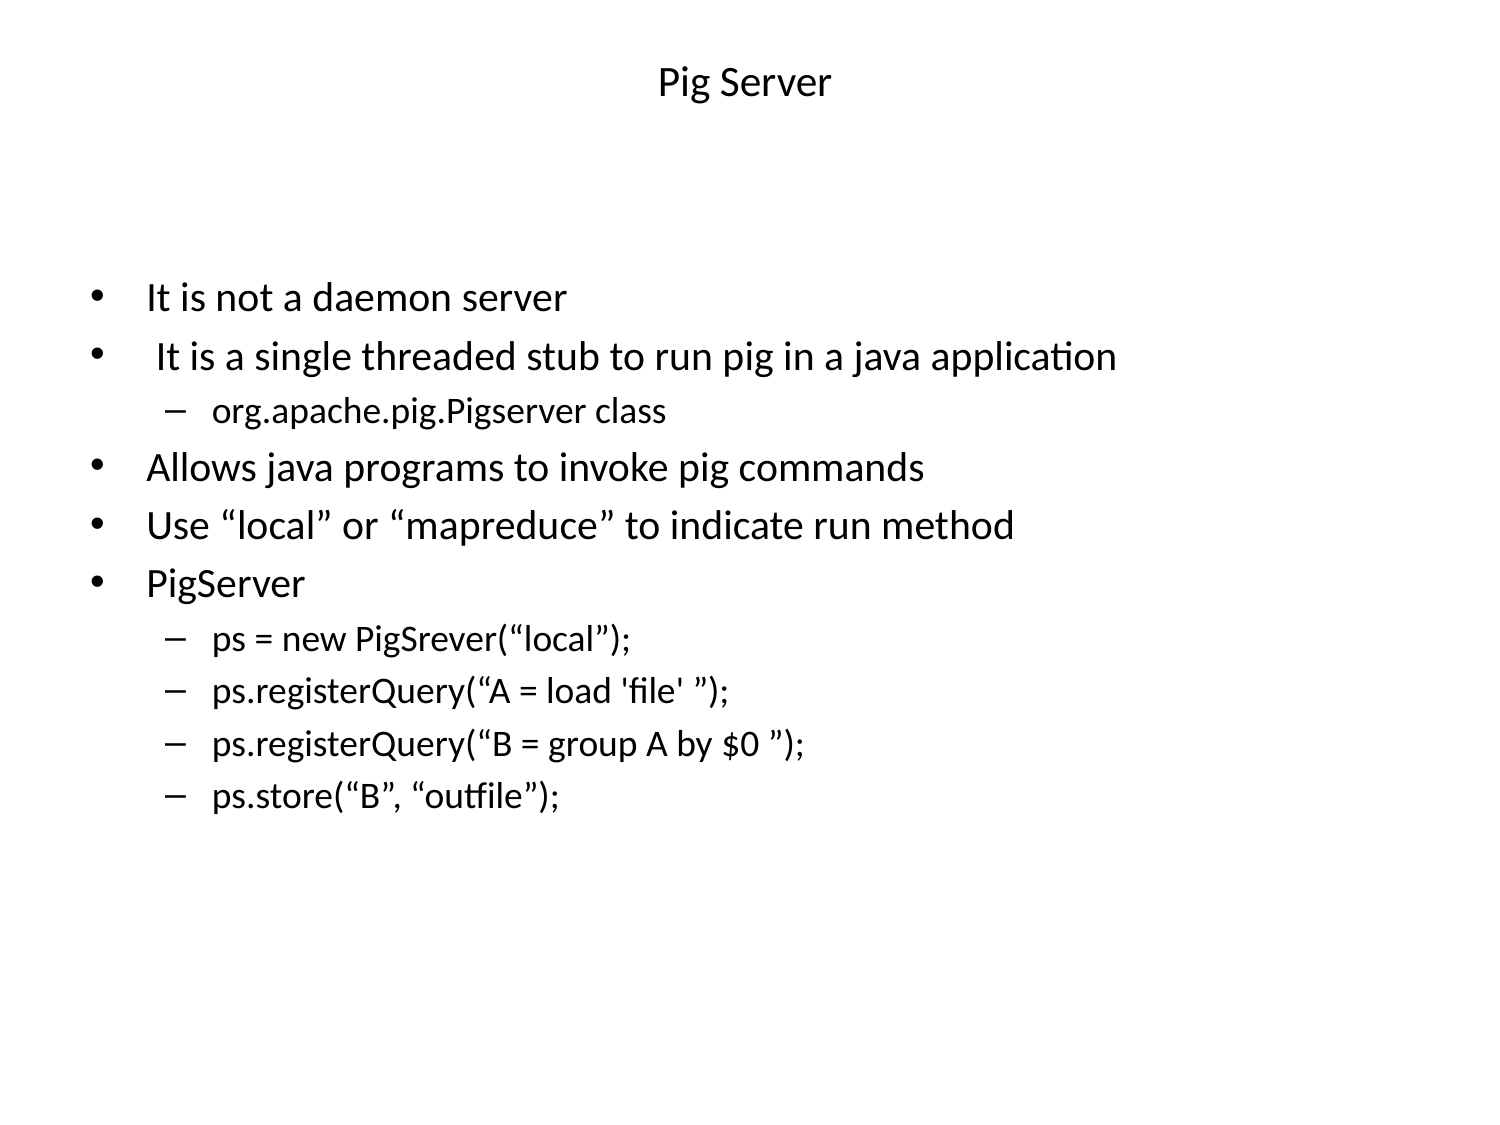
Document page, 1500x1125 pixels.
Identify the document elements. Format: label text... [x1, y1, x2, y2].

title Pig Server [75, 45, 1425, 113]
list It is not a daemon server It is a single threaded stub to run pig in a java application org.apache.pig.Pigserver class Allows java programs to invoke pig commands Use “local” or “mapreduce” to indicate run method PigServer ps = new PigSrever(“local”); ps.registerQuery(“A = load 'file' ”); ps.registerQuery(“B = group A by $0 ”); ps.store(“B”, “outfile”); [75, 262, 1425, 1005]
